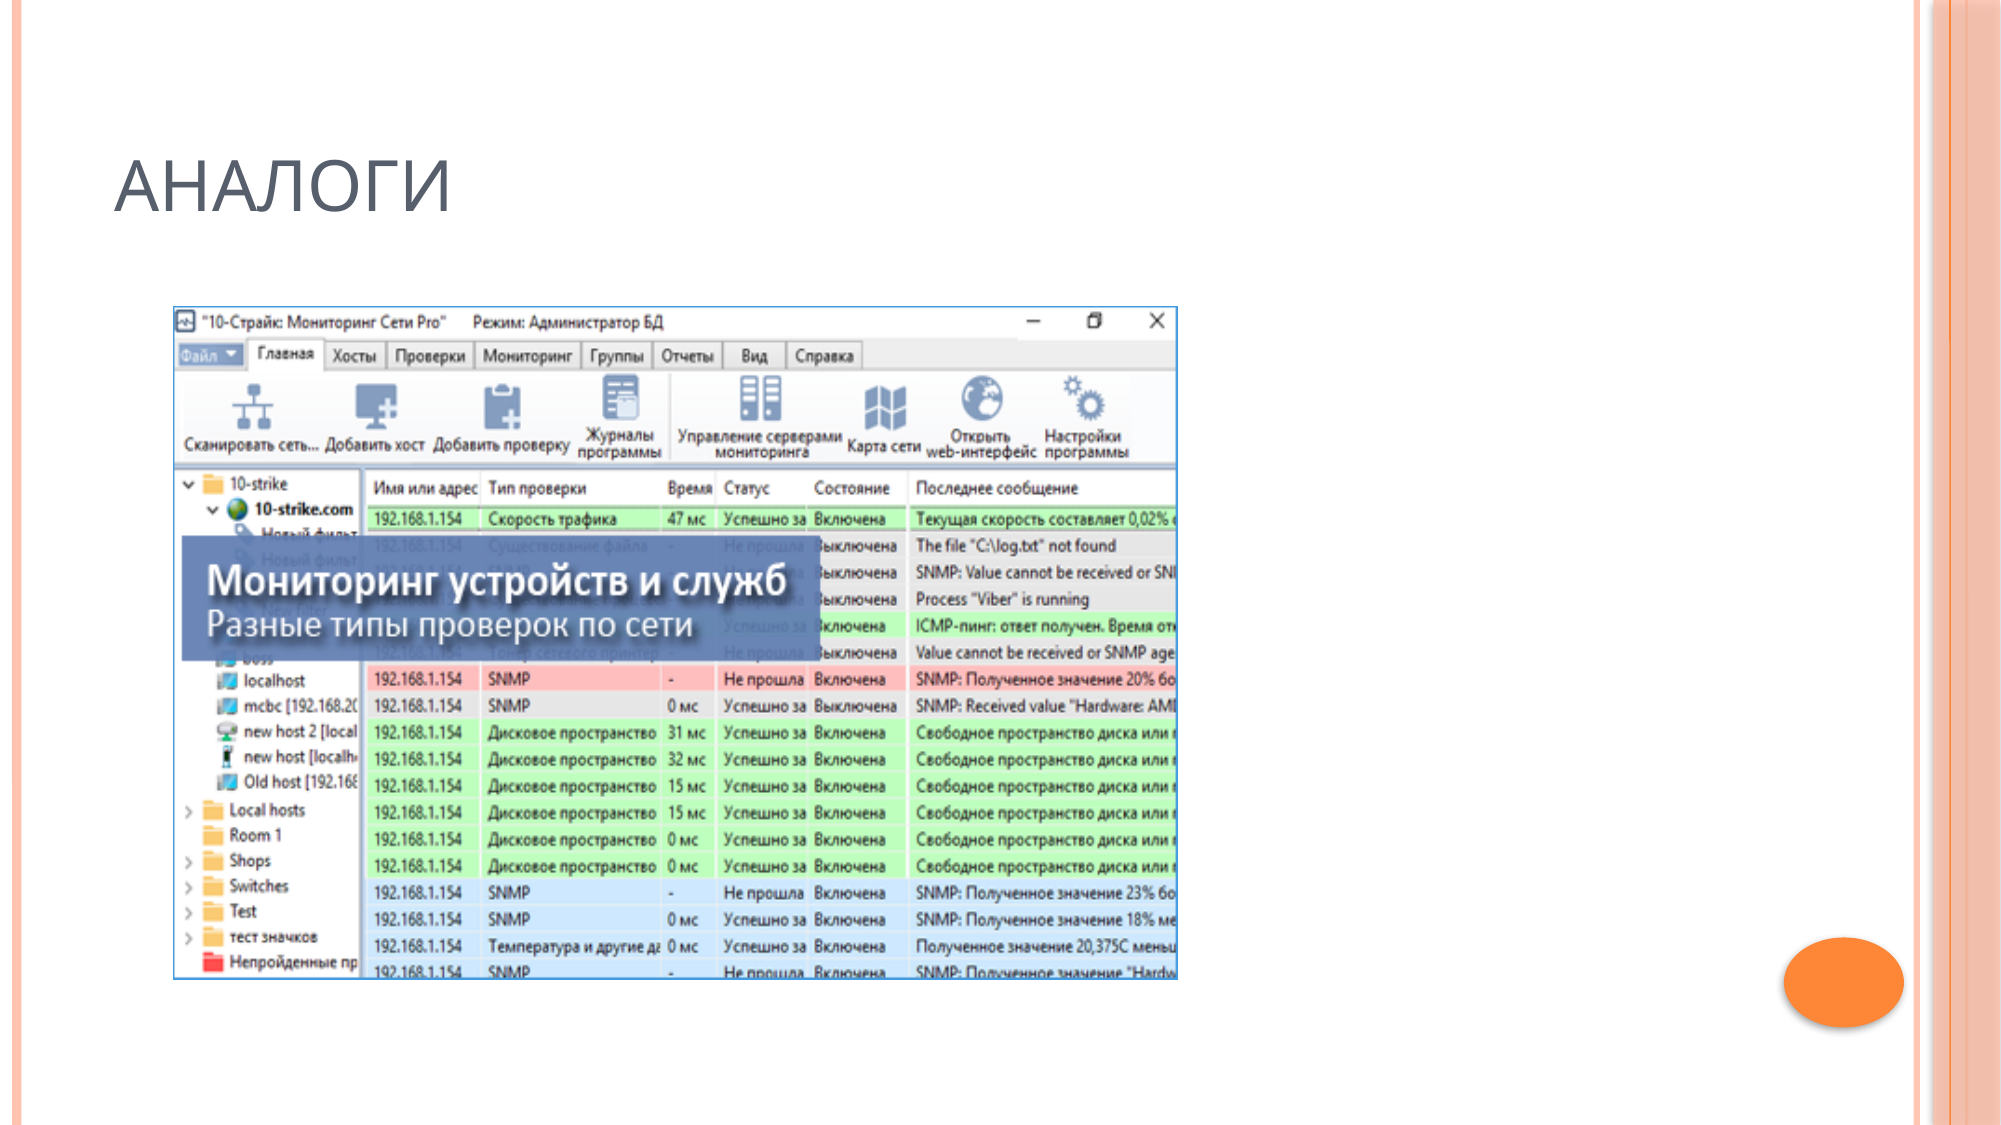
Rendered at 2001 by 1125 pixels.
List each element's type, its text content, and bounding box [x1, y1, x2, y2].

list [172, 305, 1178, 981]
title Аналоги [99, 45, 1734, 233]
